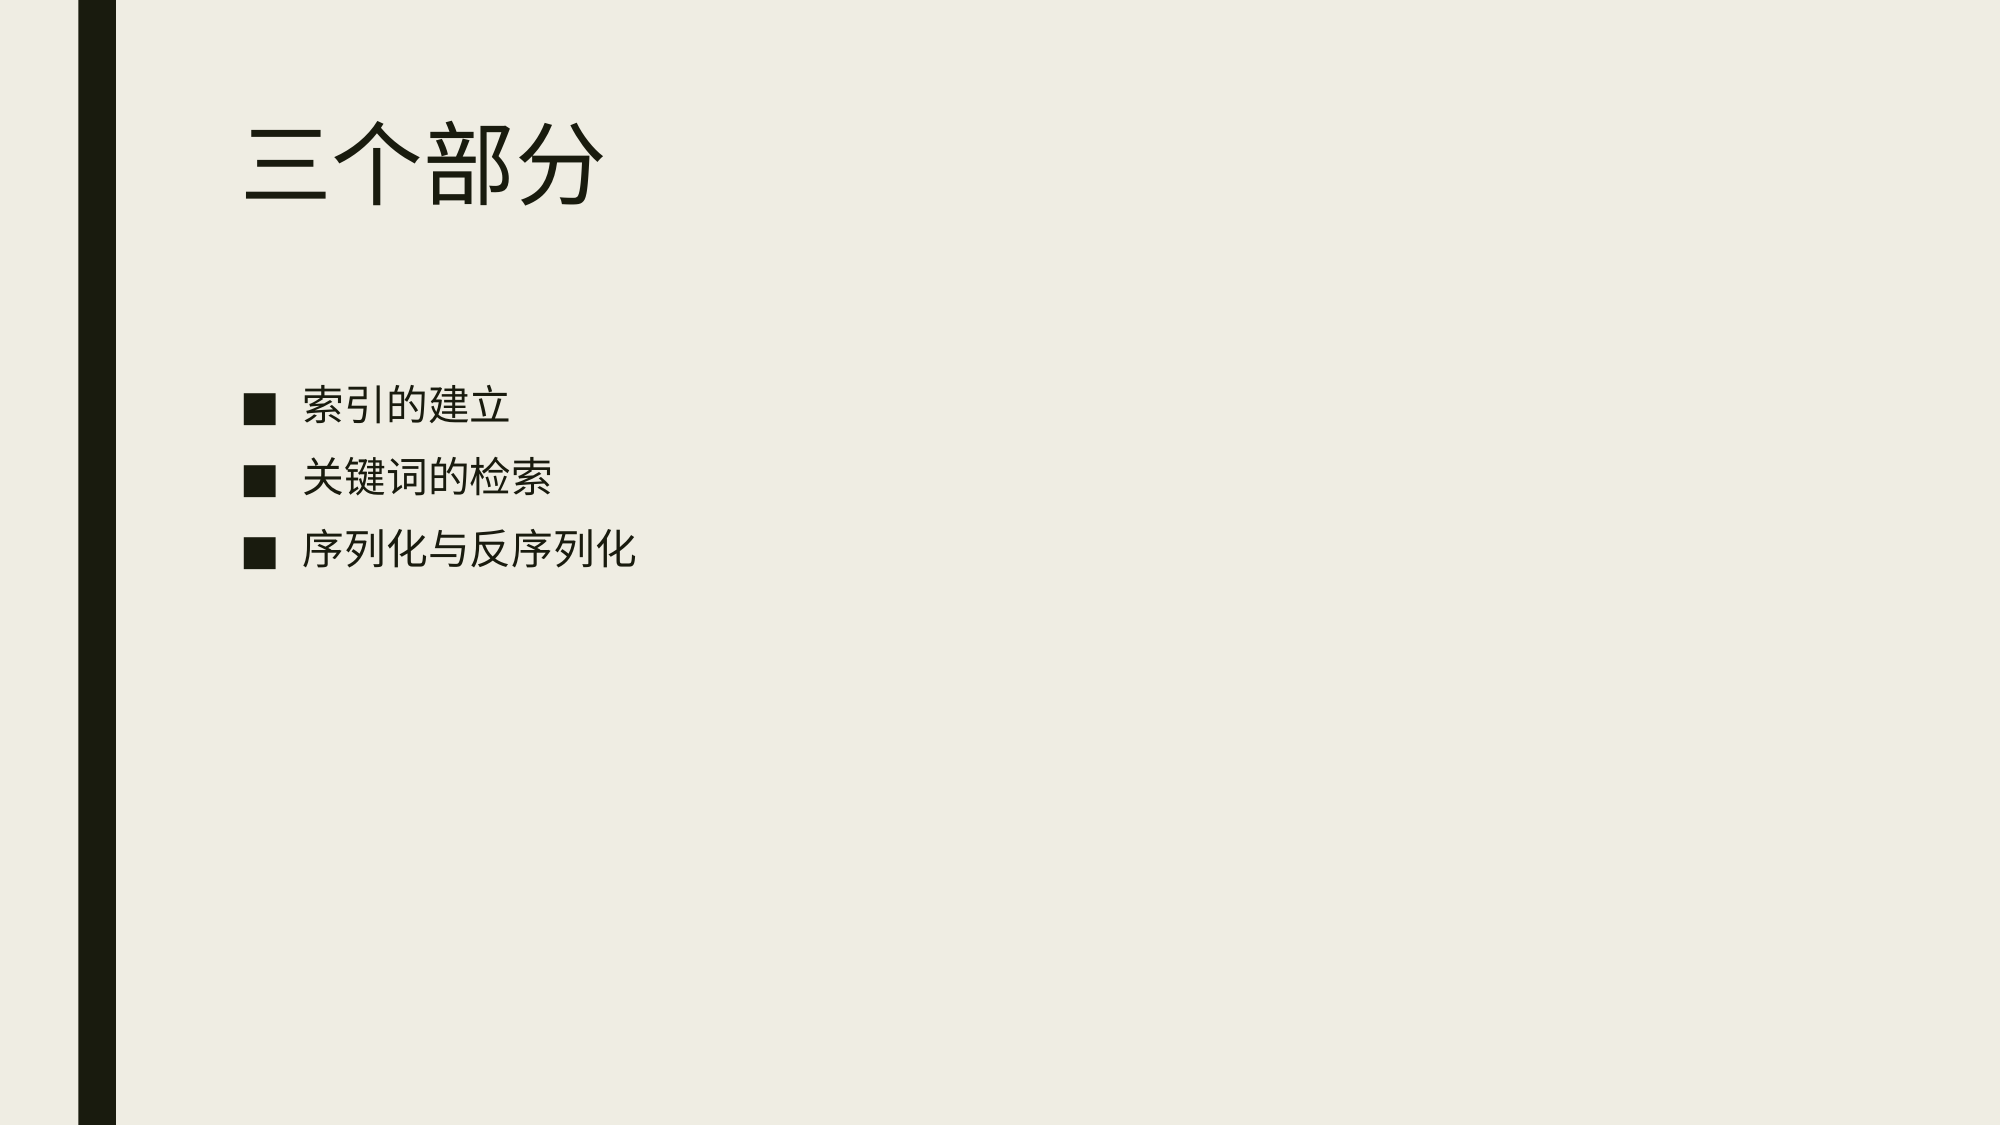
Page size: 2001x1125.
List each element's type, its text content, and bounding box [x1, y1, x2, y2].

title 三个部分 [225, 112, 1800, 357]
list 索引的建立 关键词的检索 序列化与反序列化 [225, 375, 1800, 963]
